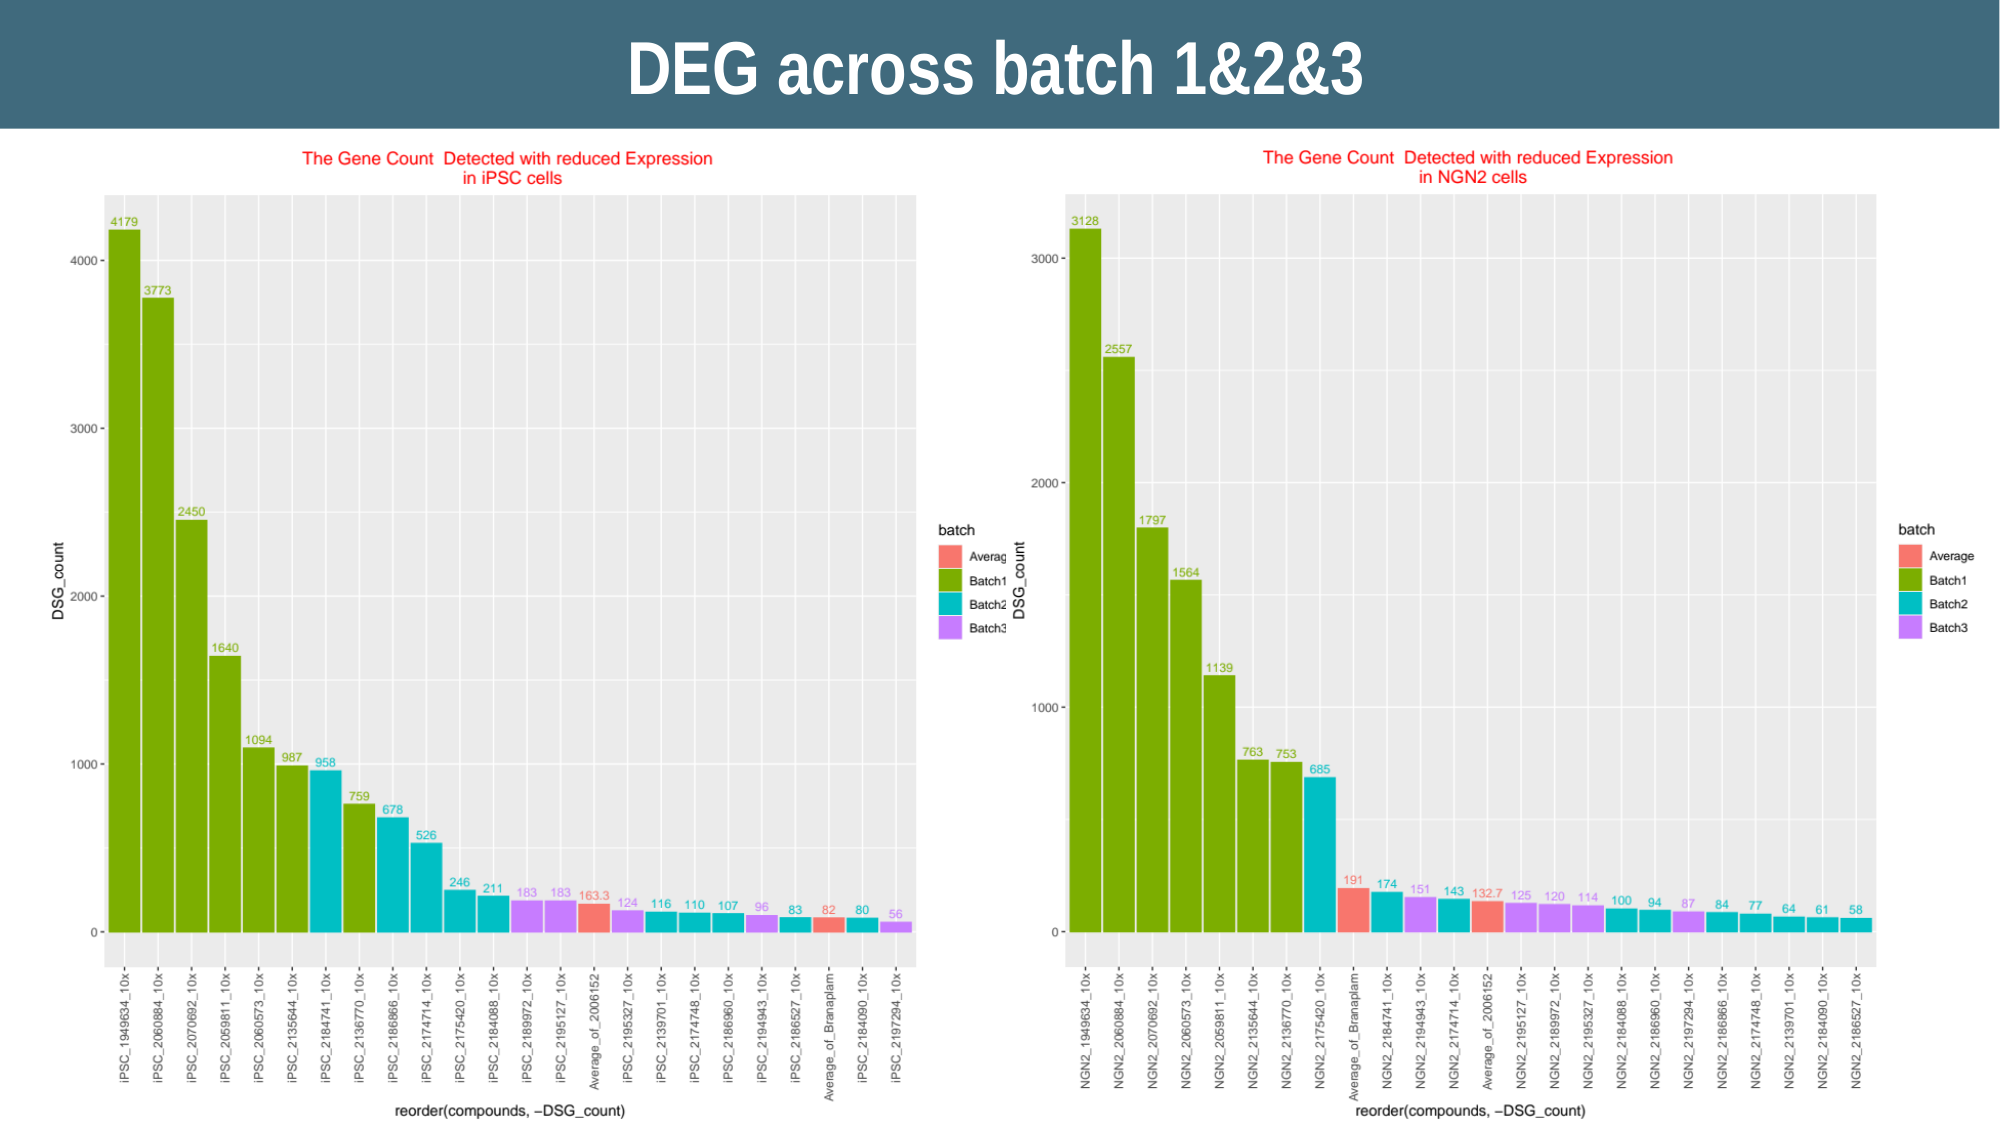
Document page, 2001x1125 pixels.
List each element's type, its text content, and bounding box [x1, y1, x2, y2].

text_box DEG across batch 1&2&3 [0, 0, 2000, 129]
picture [45, 143, 1987, 1125]
